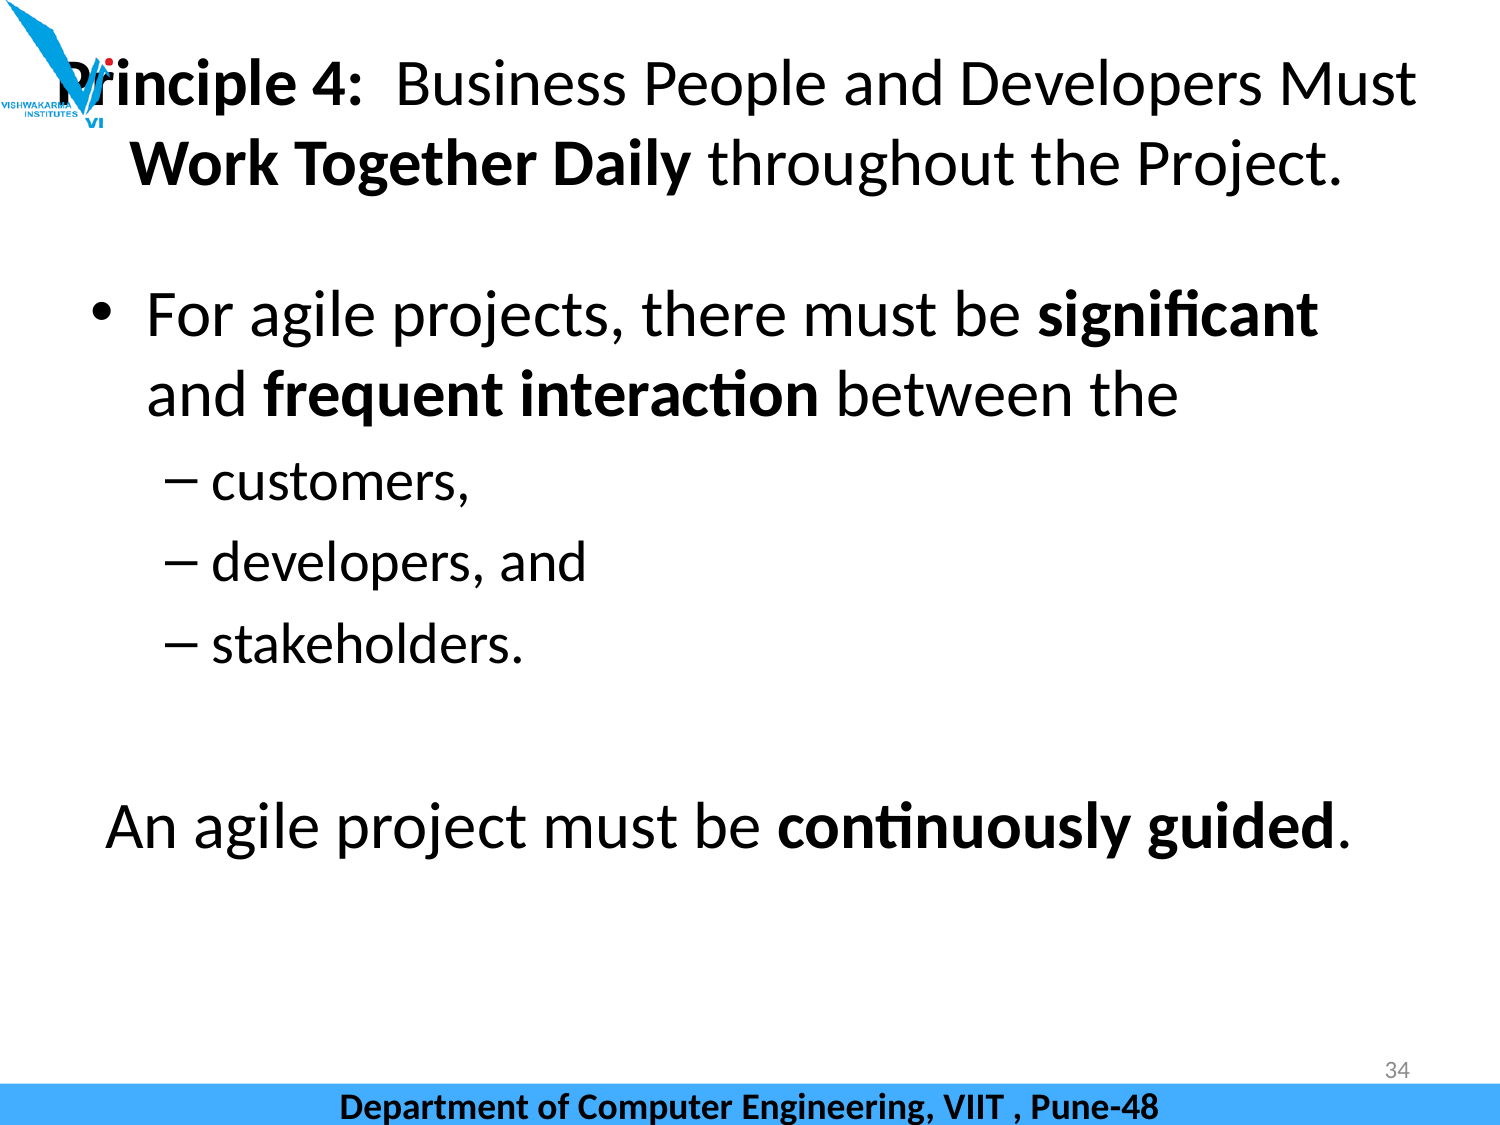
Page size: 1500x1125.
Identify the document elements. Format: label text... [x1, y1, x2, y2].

list For agile projects, there must be significant and frequent interaction between the customers, developers, and stakeholders. An agile project must be continuously guided. [75, 262, 1450, 1005]
picture [0, 0, 121, 135]
text_box Department of Computer Engineering, VIIT , Pune-48 [0, 1082, 1500, 1125]
title Principle 4: Business People and Developers Must Work Together Daily throughout the Project. [37, 24, 1438, 213]
slide_number 34 [1074, 1042, 1425, 1103]
